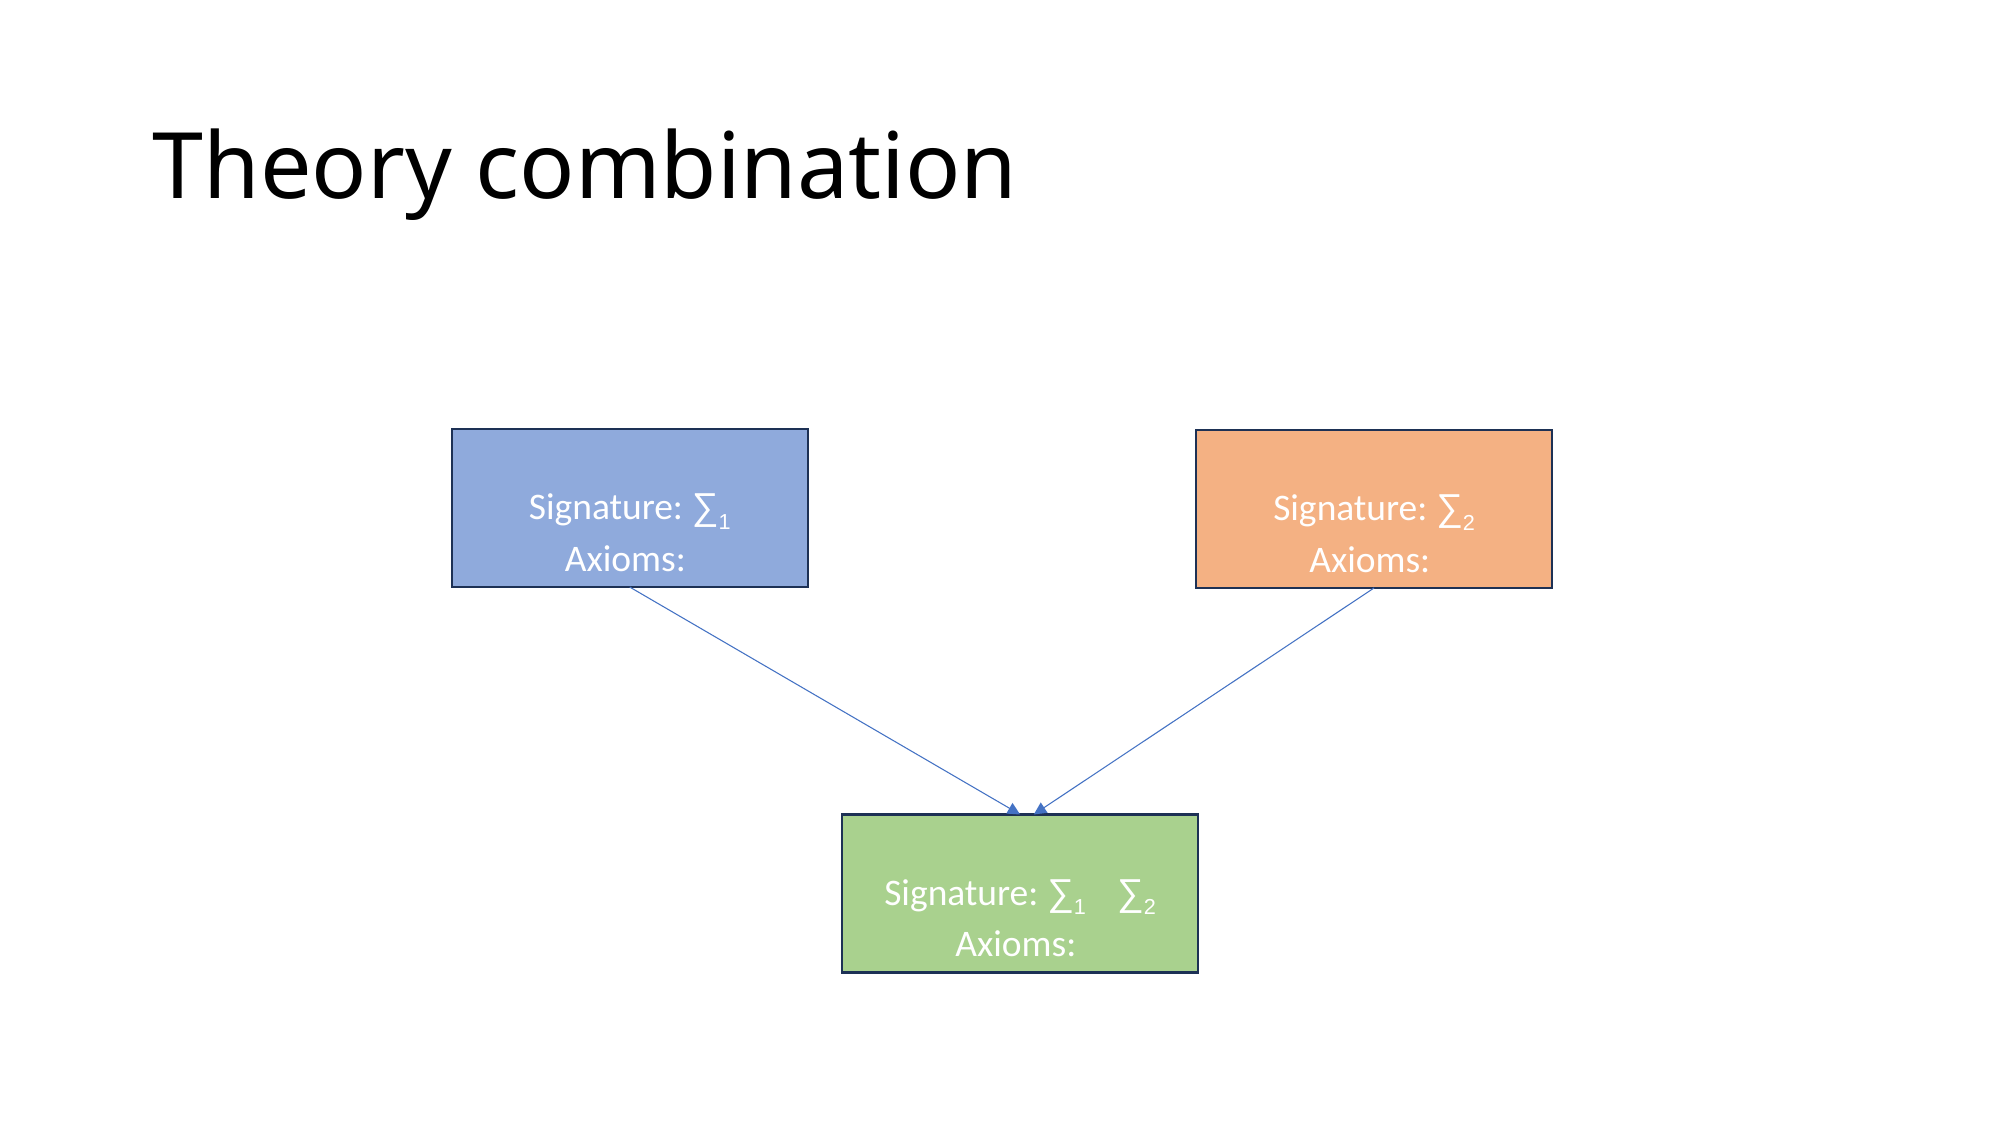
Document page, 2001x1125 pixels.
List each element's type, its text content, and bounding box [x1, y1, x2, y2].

title Theory combination [137, 59, 1863, 278]
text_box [1033, 587, 1375, 815]
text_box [629, 587, 1020, 815]
